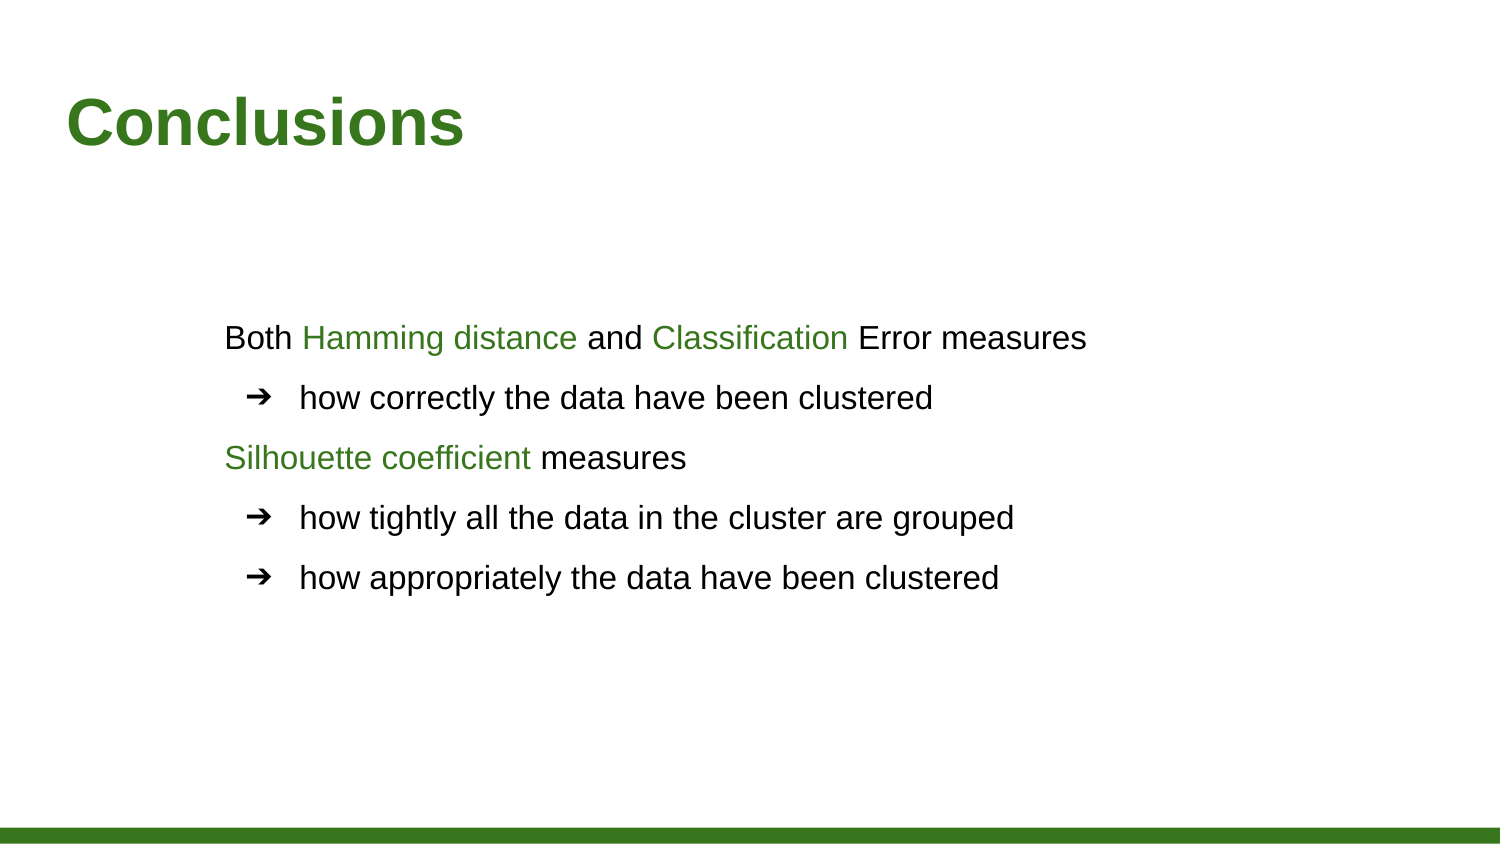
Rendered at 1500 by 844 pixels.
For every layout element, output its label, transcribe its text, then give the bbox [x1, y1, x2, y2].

title Conclusions [51, 64, 1449, 161]
text_box Both Hamming distance and Classification Error measures how correctly the data have been clustered Silhouette coefficient measures how tightly all the data in the cluster are grouped how appropriately the data have been clustered [209, 281, 1413, 622]
